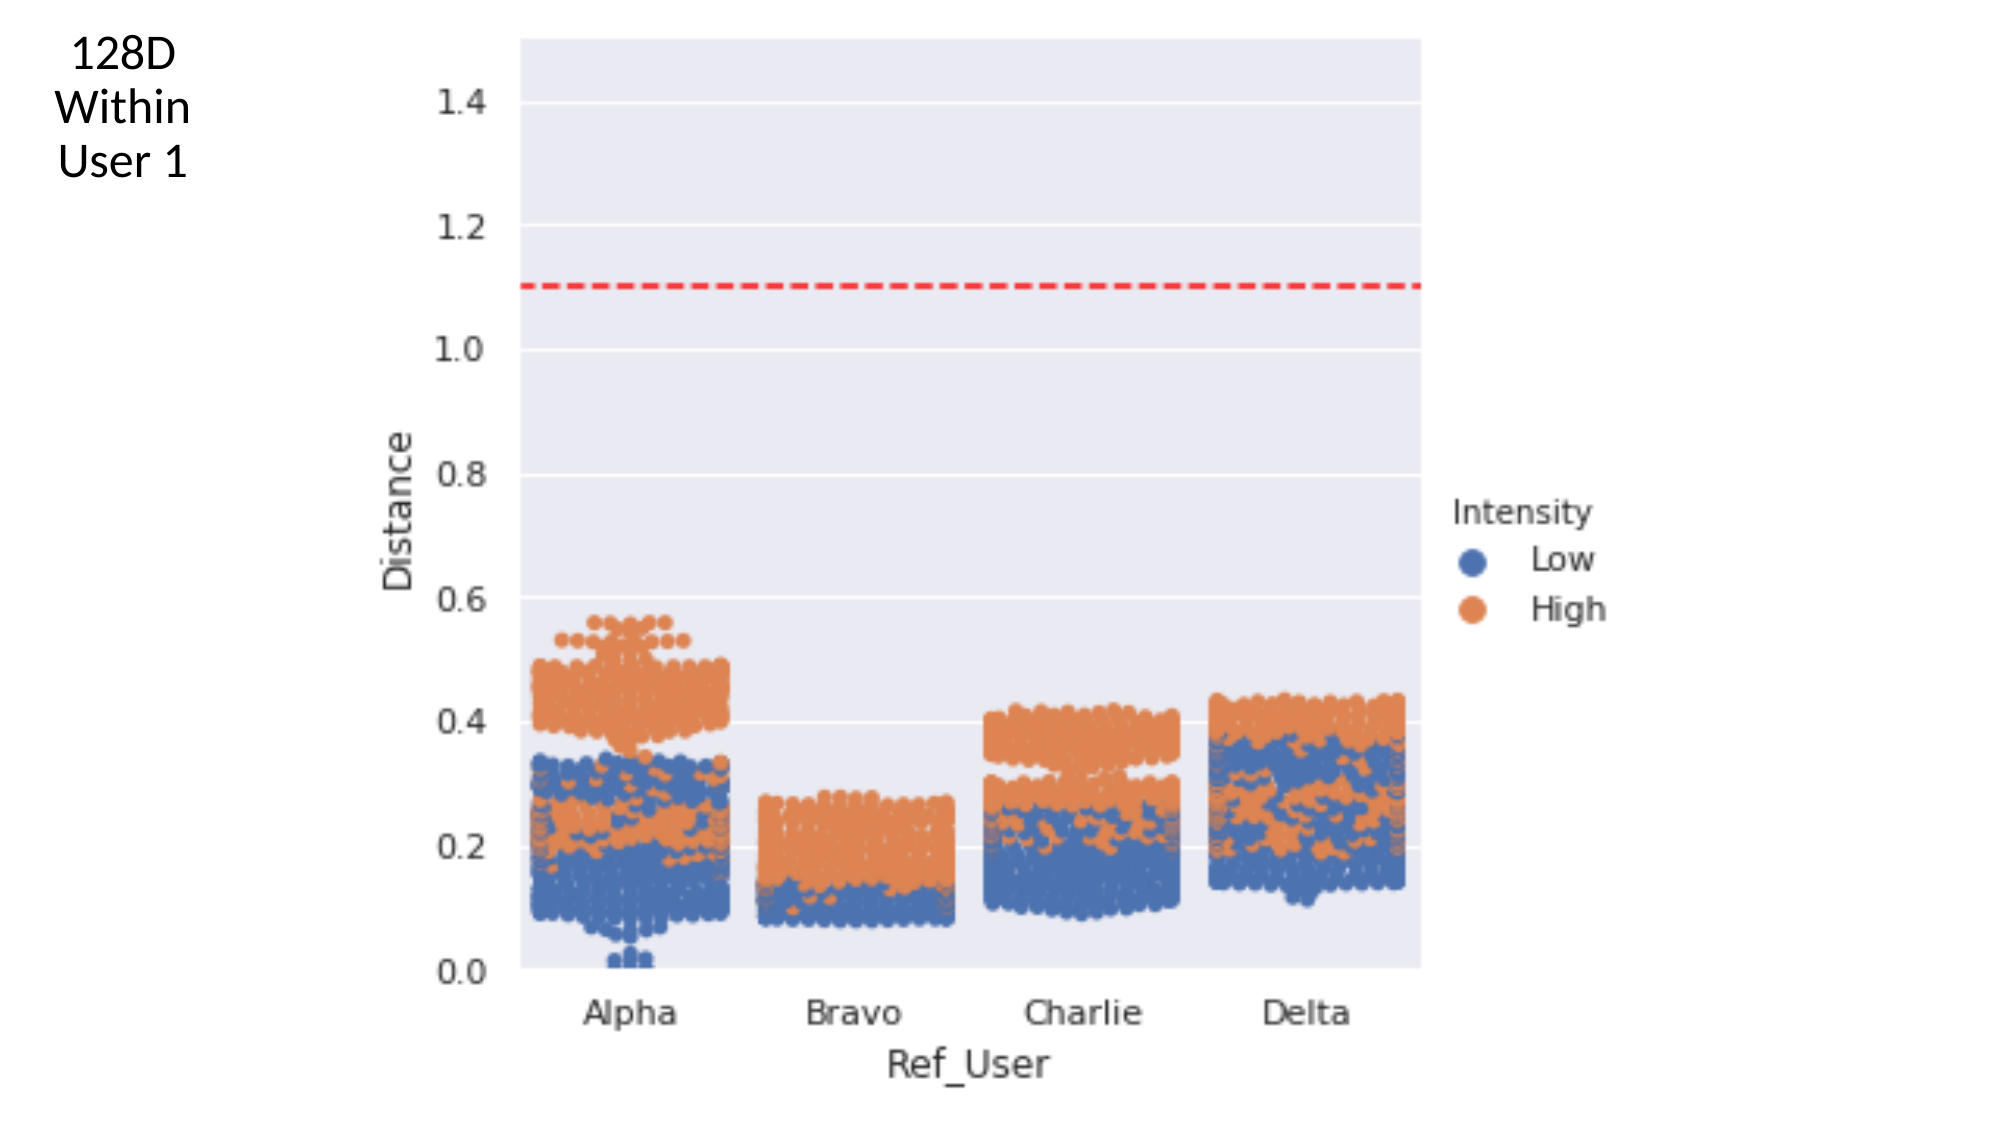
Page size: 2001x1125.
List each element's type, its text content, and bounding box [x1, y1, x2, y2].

subtitle 128D Within User 1 [0, 18, 246, 1107]
picture [359, 18, 1641, 1107]
